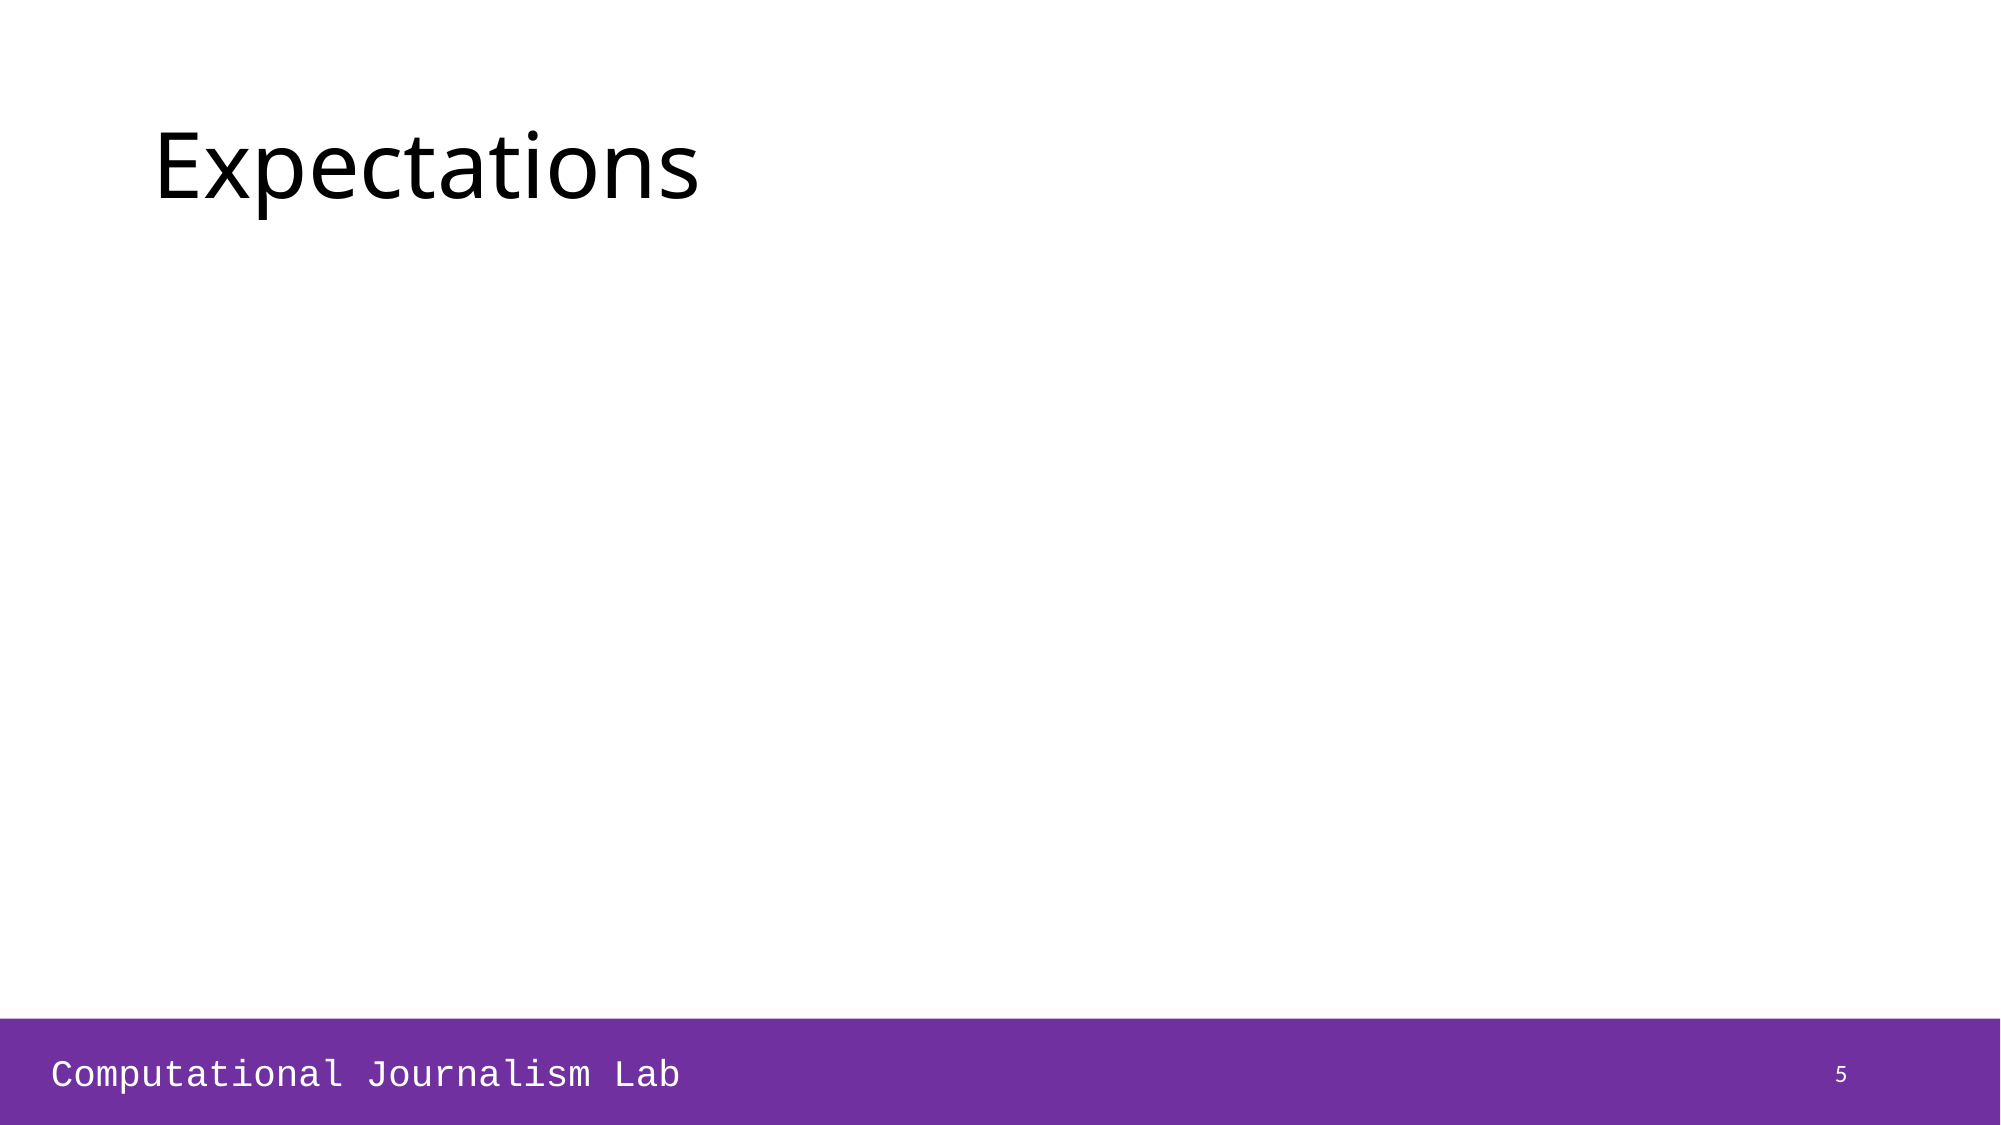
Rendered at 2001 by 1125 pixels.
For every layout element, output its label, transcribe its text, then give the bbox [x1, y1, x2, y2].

slide_number 5 [1412, 1042, 1863, 1103]
title Expectations [137, 59, 1863, 278]
